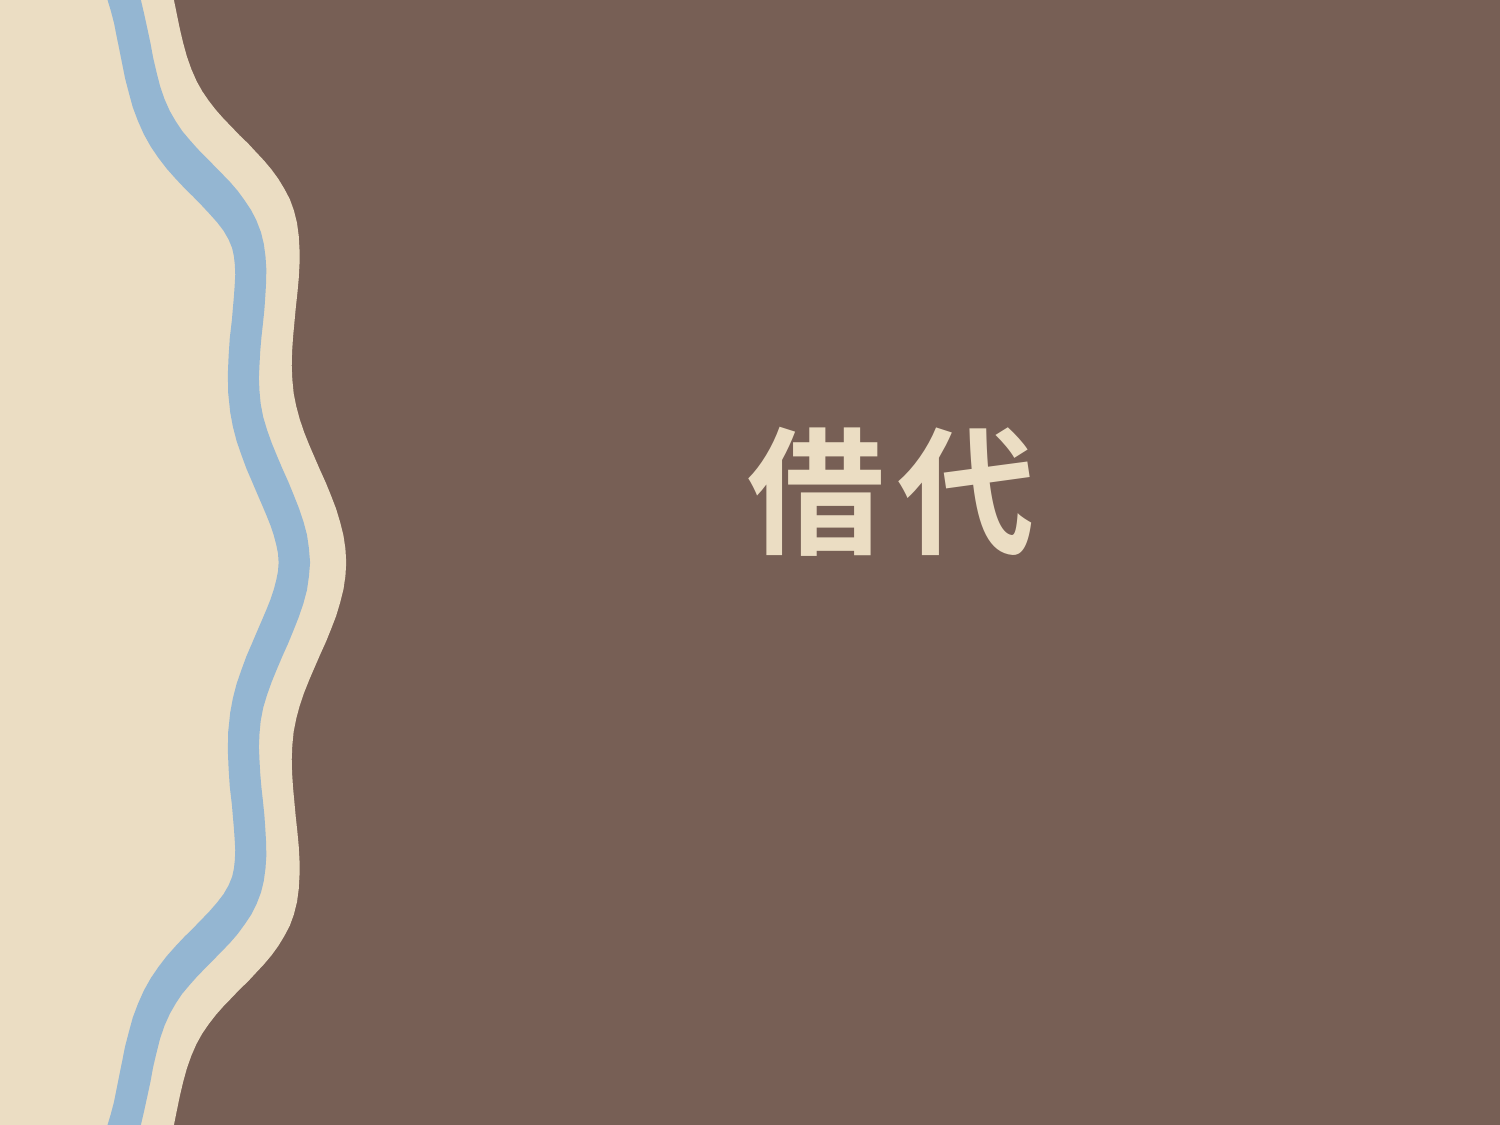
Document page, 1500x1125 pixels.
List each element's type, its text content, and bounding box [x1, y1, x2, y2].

title 借代 [460, 365, 1322, 634]
